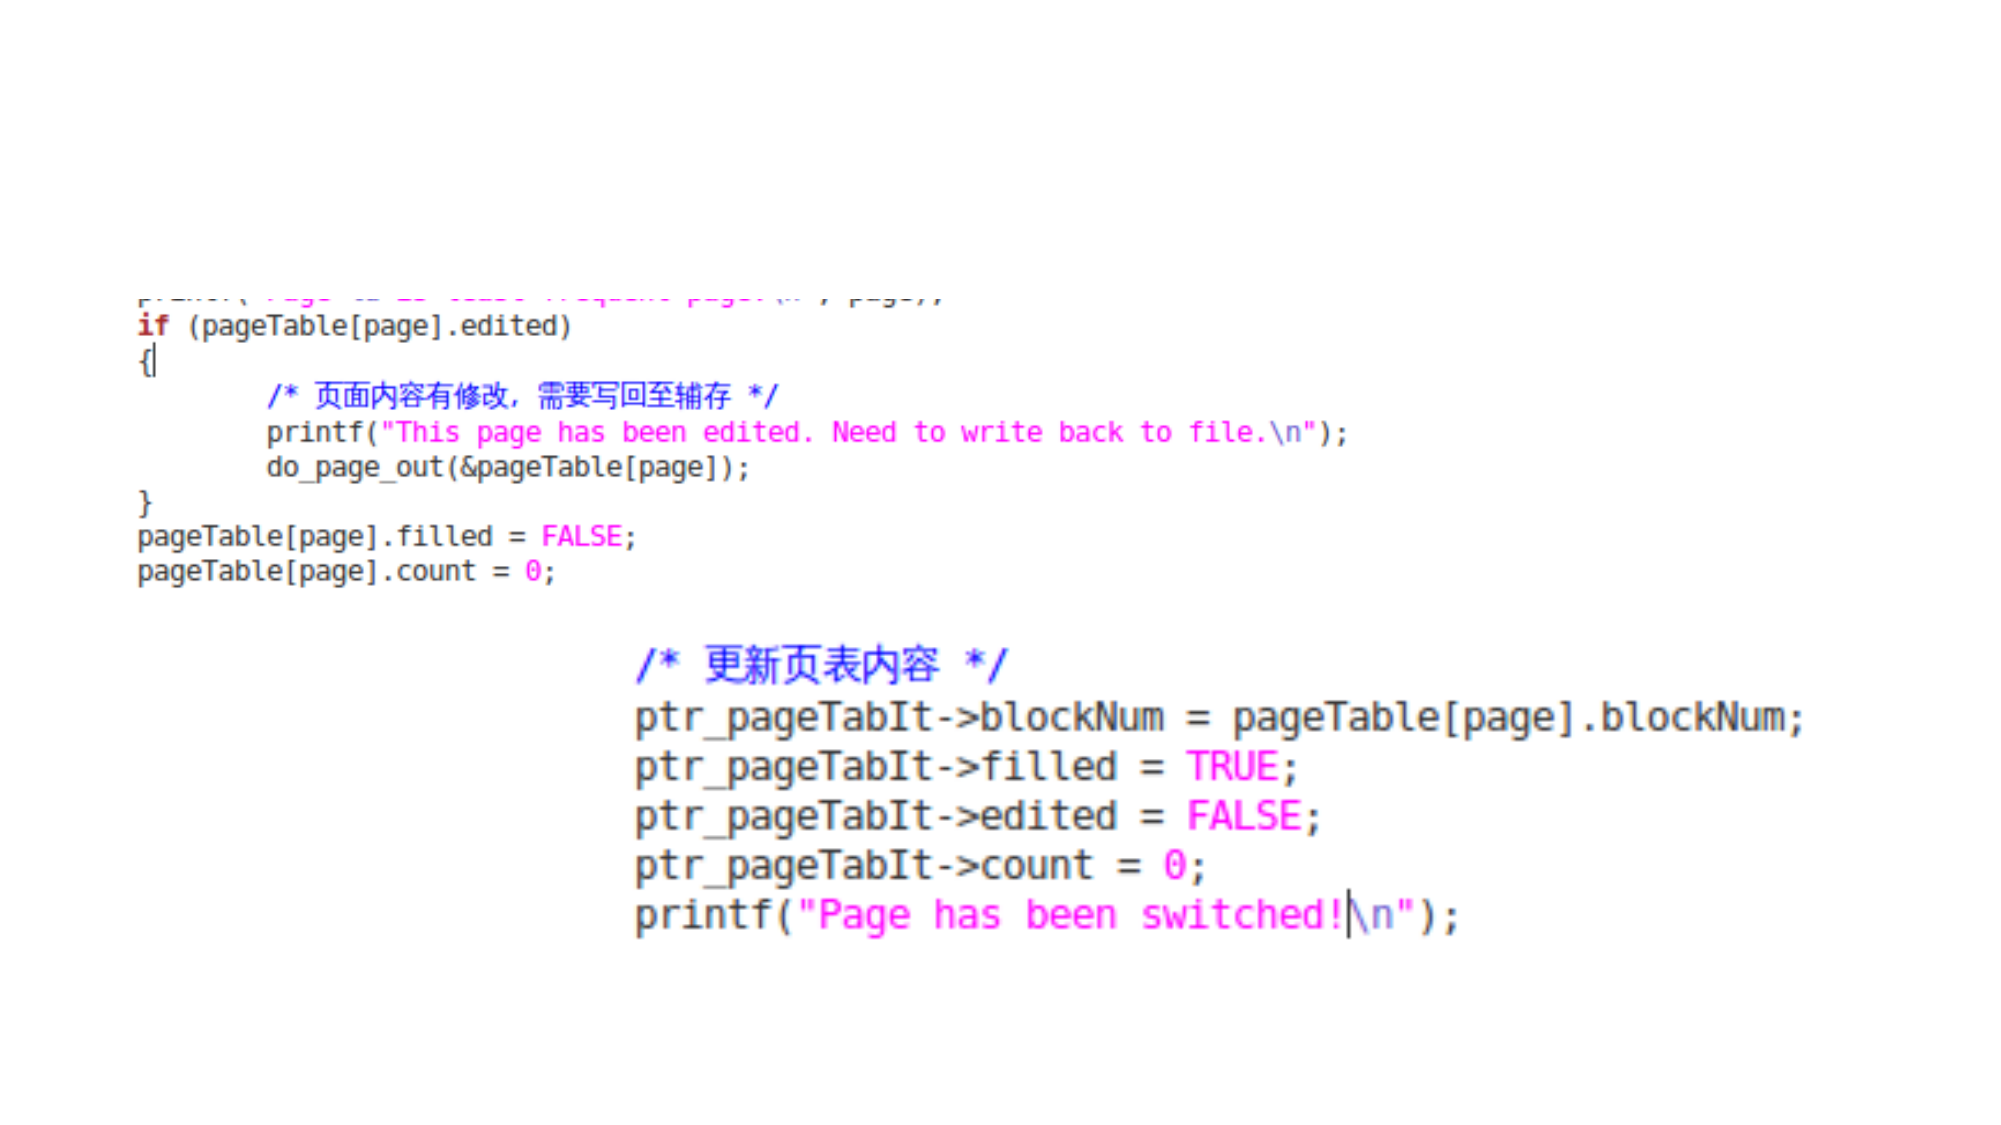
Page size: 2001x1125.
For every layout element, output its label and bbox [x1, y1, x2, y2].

picture [126, 299, 1417, 602]
picture [599, 623, 1874, 956]
